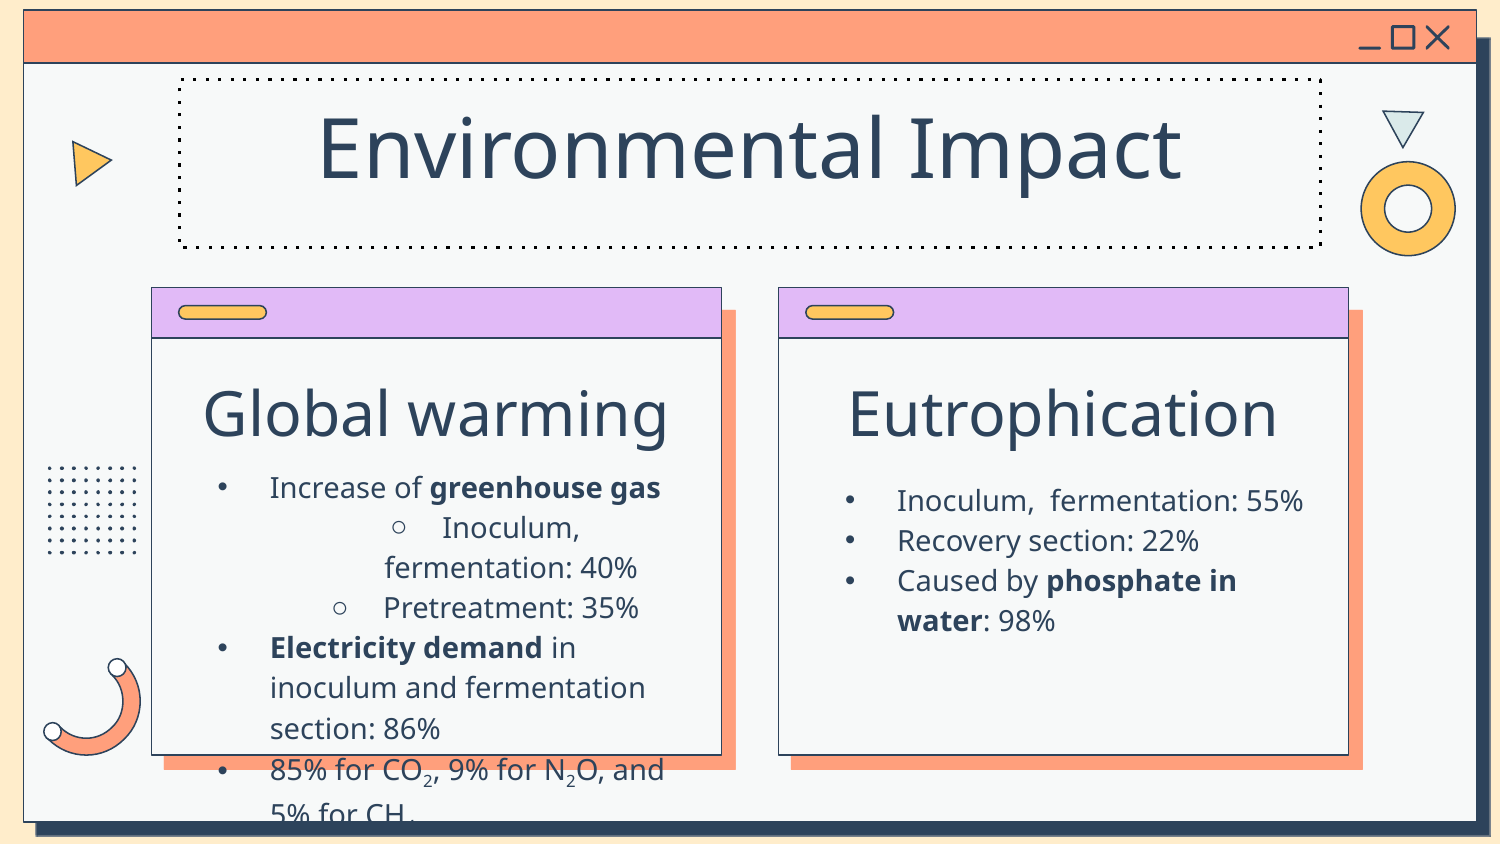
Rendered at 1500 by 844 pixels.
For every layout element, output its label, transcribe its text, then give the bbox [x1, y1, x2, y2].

subtitle Increase of greenhouse gas Inoculum, fermentation: 40% Pretreatment: 35% Electricity demand in inoculum and fermentation section: 86% 85% for CO2, 9% for N2O, and 5% for CH4 [179, 448, 694, 744]
title Environmental Impact [178, 78, 1322, 249]
title Eutrophication [805, 358, 1322, 455]
subtitle Inoculum, fermentation: 55% Recovery section: 22% Caused by phosphate in water: 98% [806, 461, 1321, 731]
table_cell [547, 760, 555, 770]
title Global warming [178, 358, 695, 450]
